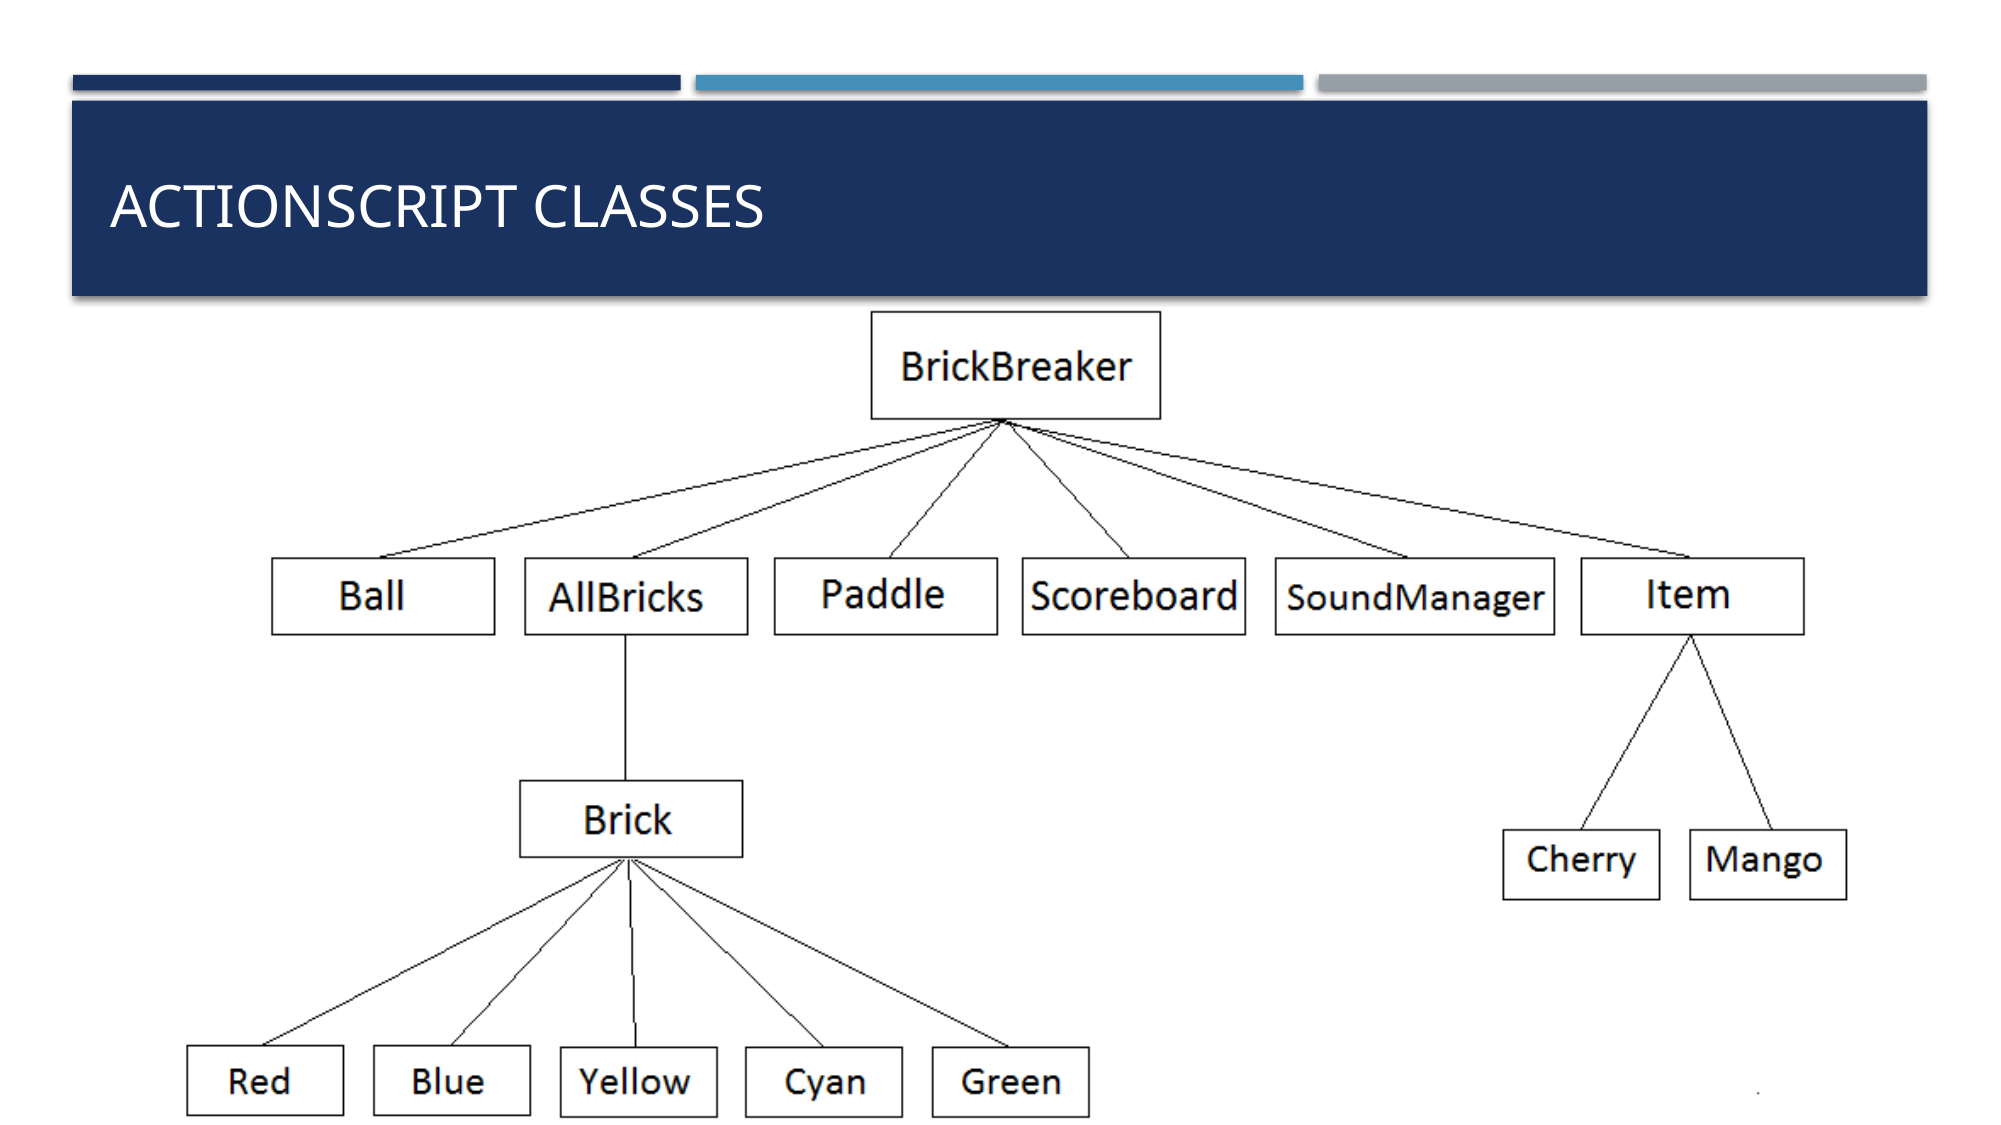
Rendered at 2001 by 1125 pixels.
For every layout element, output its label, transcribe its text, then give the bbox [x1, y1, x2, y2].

title ActionScript Classes [95, 115, 1905, 247]
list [185, 308, 1852, 1125]
